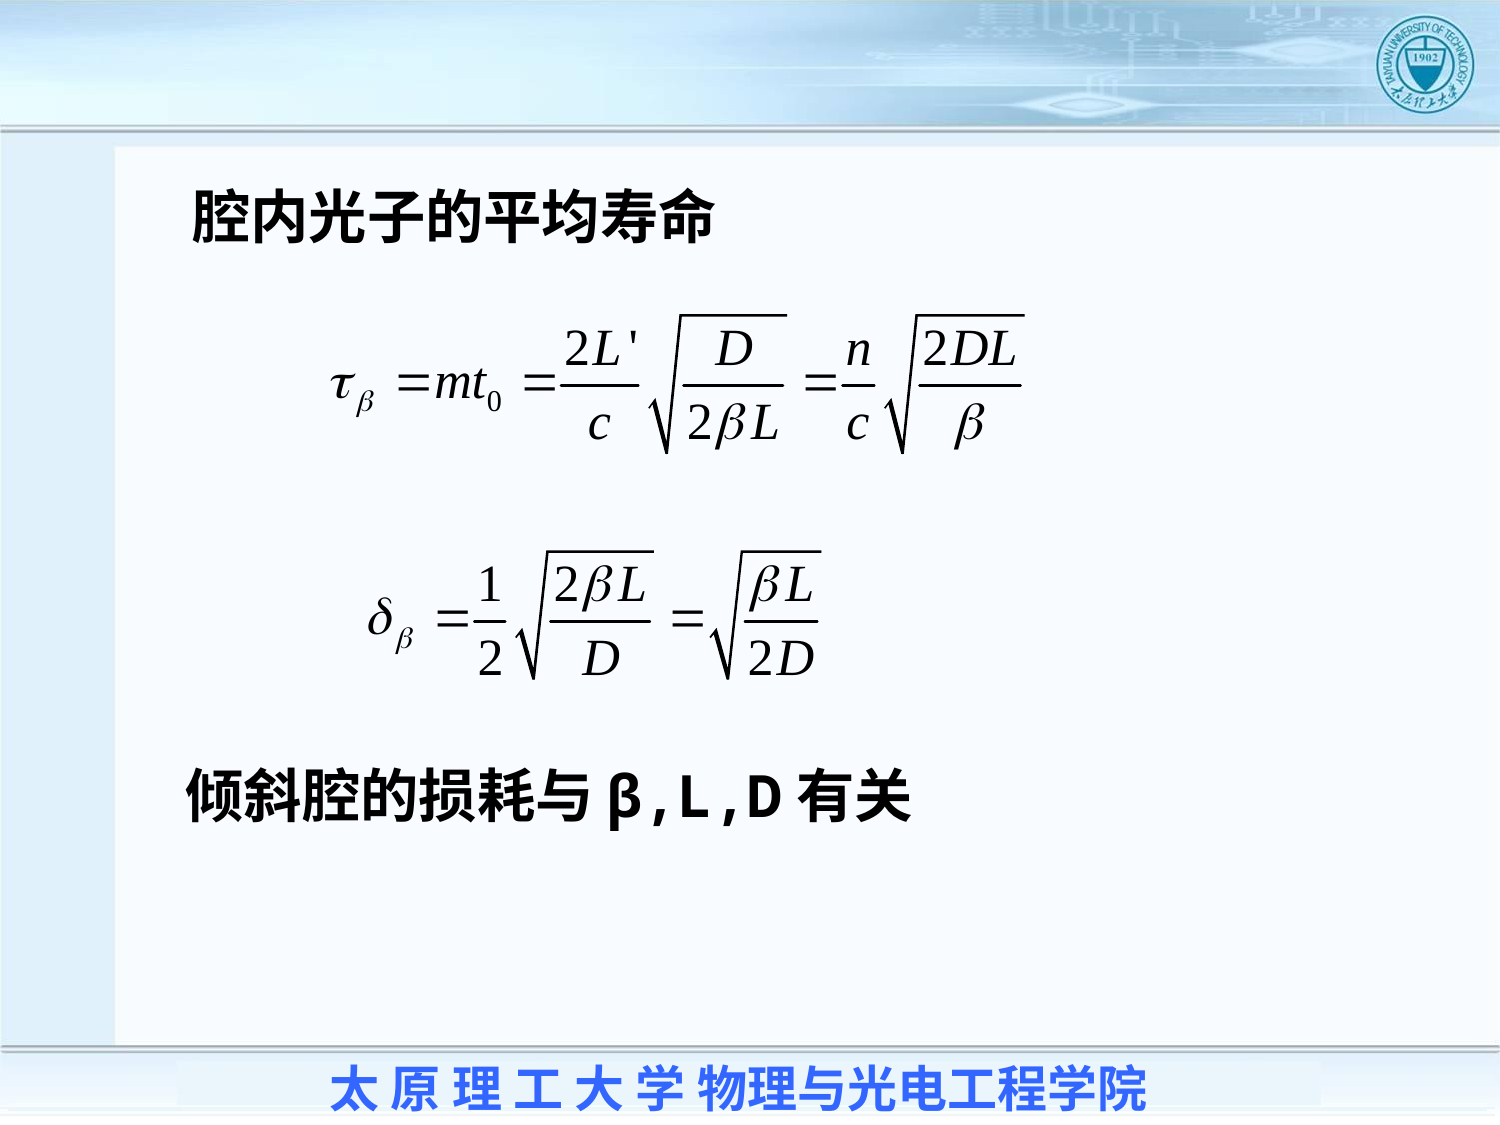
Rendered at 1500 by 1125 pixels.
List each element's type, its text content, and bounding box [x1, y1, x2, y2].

text_box 腔内光子的平均寿命 [135, 172, 774, 258]
picture [0, 0, 1500, 1123]
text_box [324, 302, 1034, 464]
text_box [359, 538, 835, 692]
text_box 倾斜腔的损耗与β,L,D有关 [171, 751, 1234, 837]
